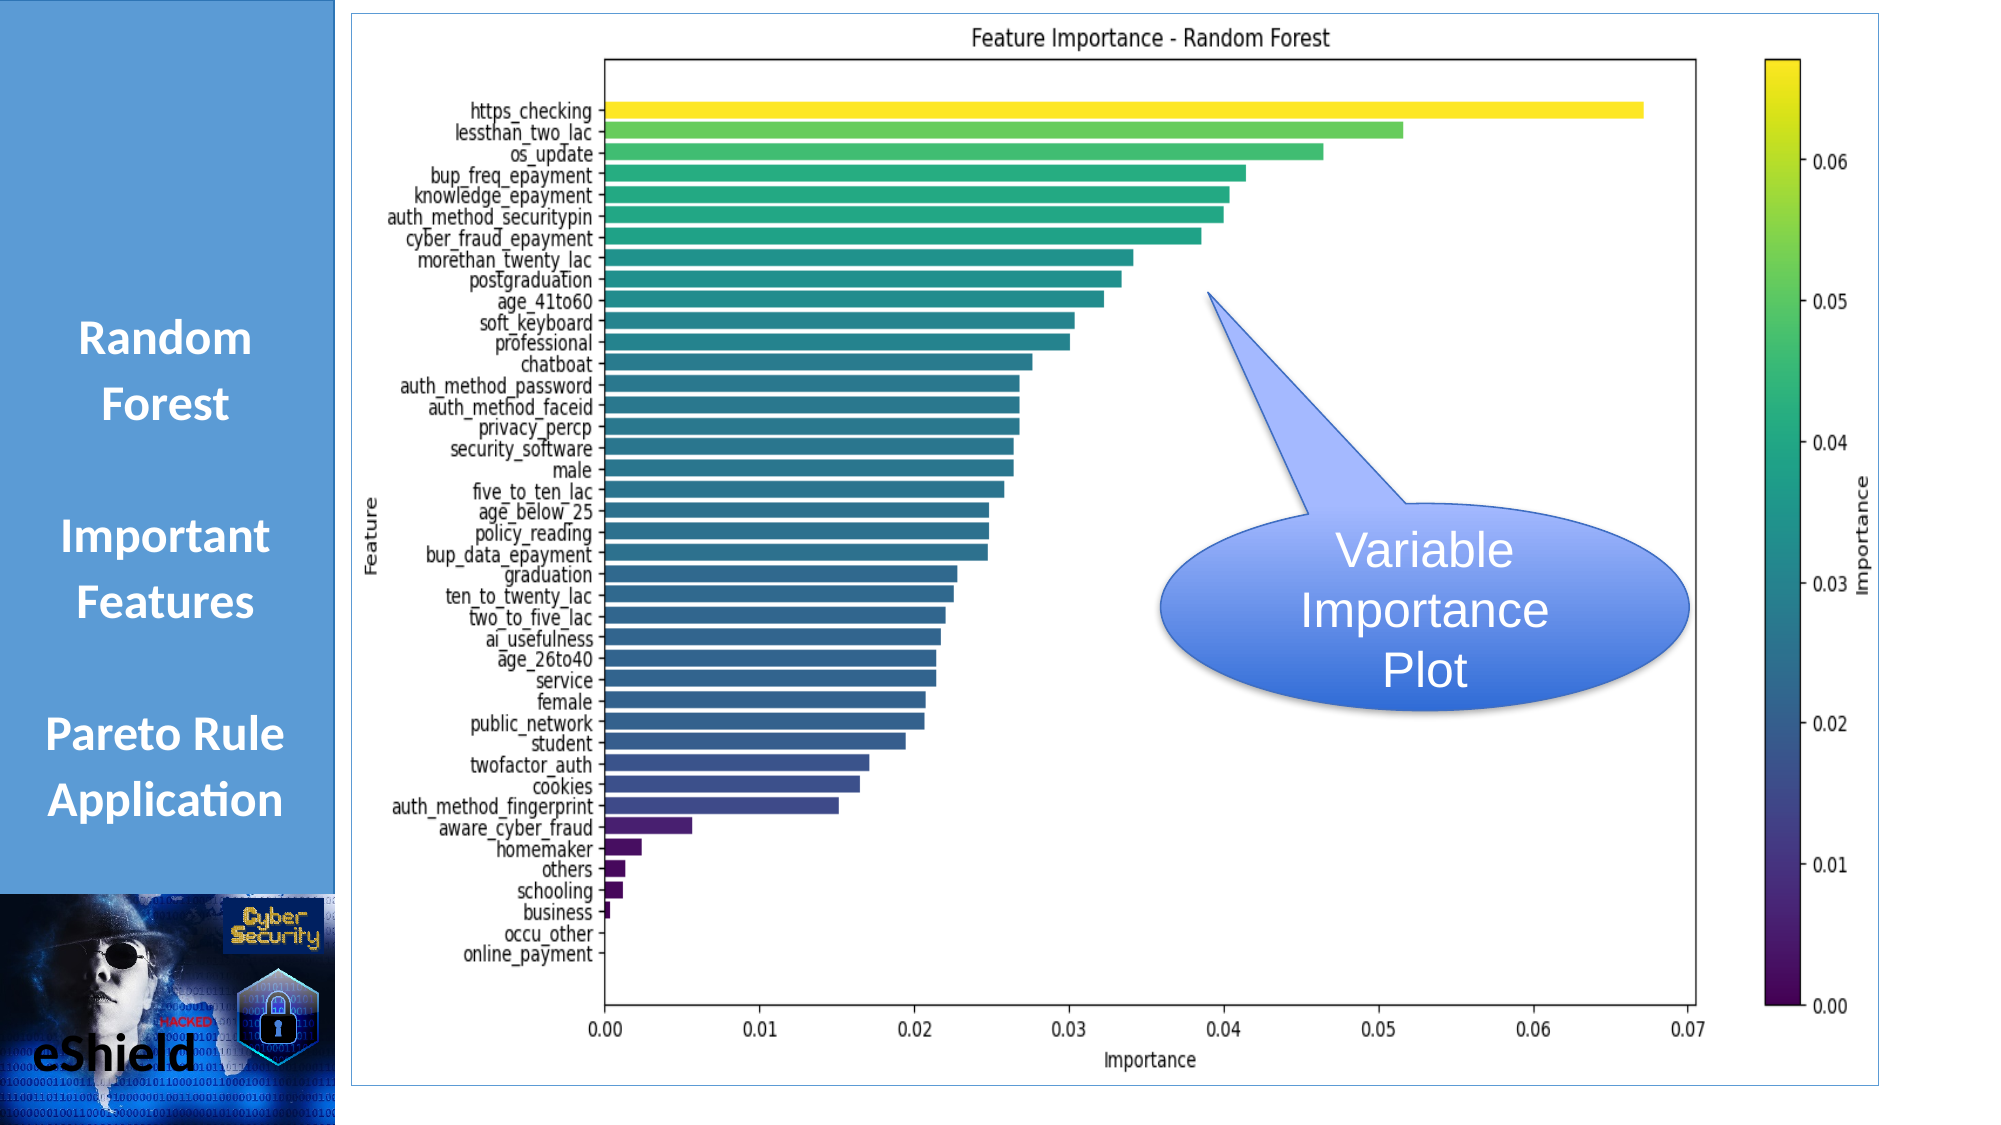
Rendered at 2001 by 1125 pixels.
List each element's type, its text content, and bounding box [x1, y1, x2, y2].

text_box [0, 894, 335, 1125]
picture [351, 12, 1880, 1086]
text_box Random Forest Important Features Pareto Rule Application [0, 0, 335, 894]
